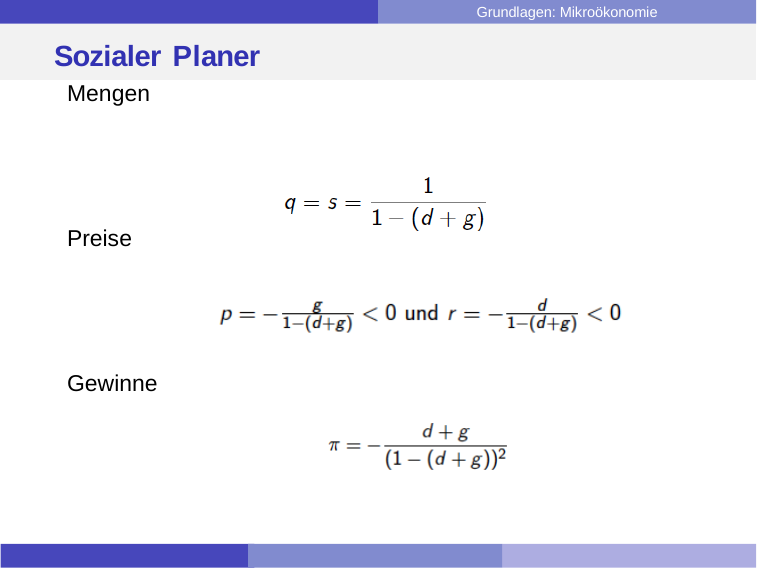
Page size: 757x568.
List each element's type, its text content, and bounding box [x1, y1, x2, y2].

picture [315, 415, 528, 481]
picture [278, 171, 494, 234]
title Sozialer Planer [52, 36, 705, 132]
list Mengen Preise Gewinne [52, 132, 705, 512]
picture [215, 296, 644, 343]
